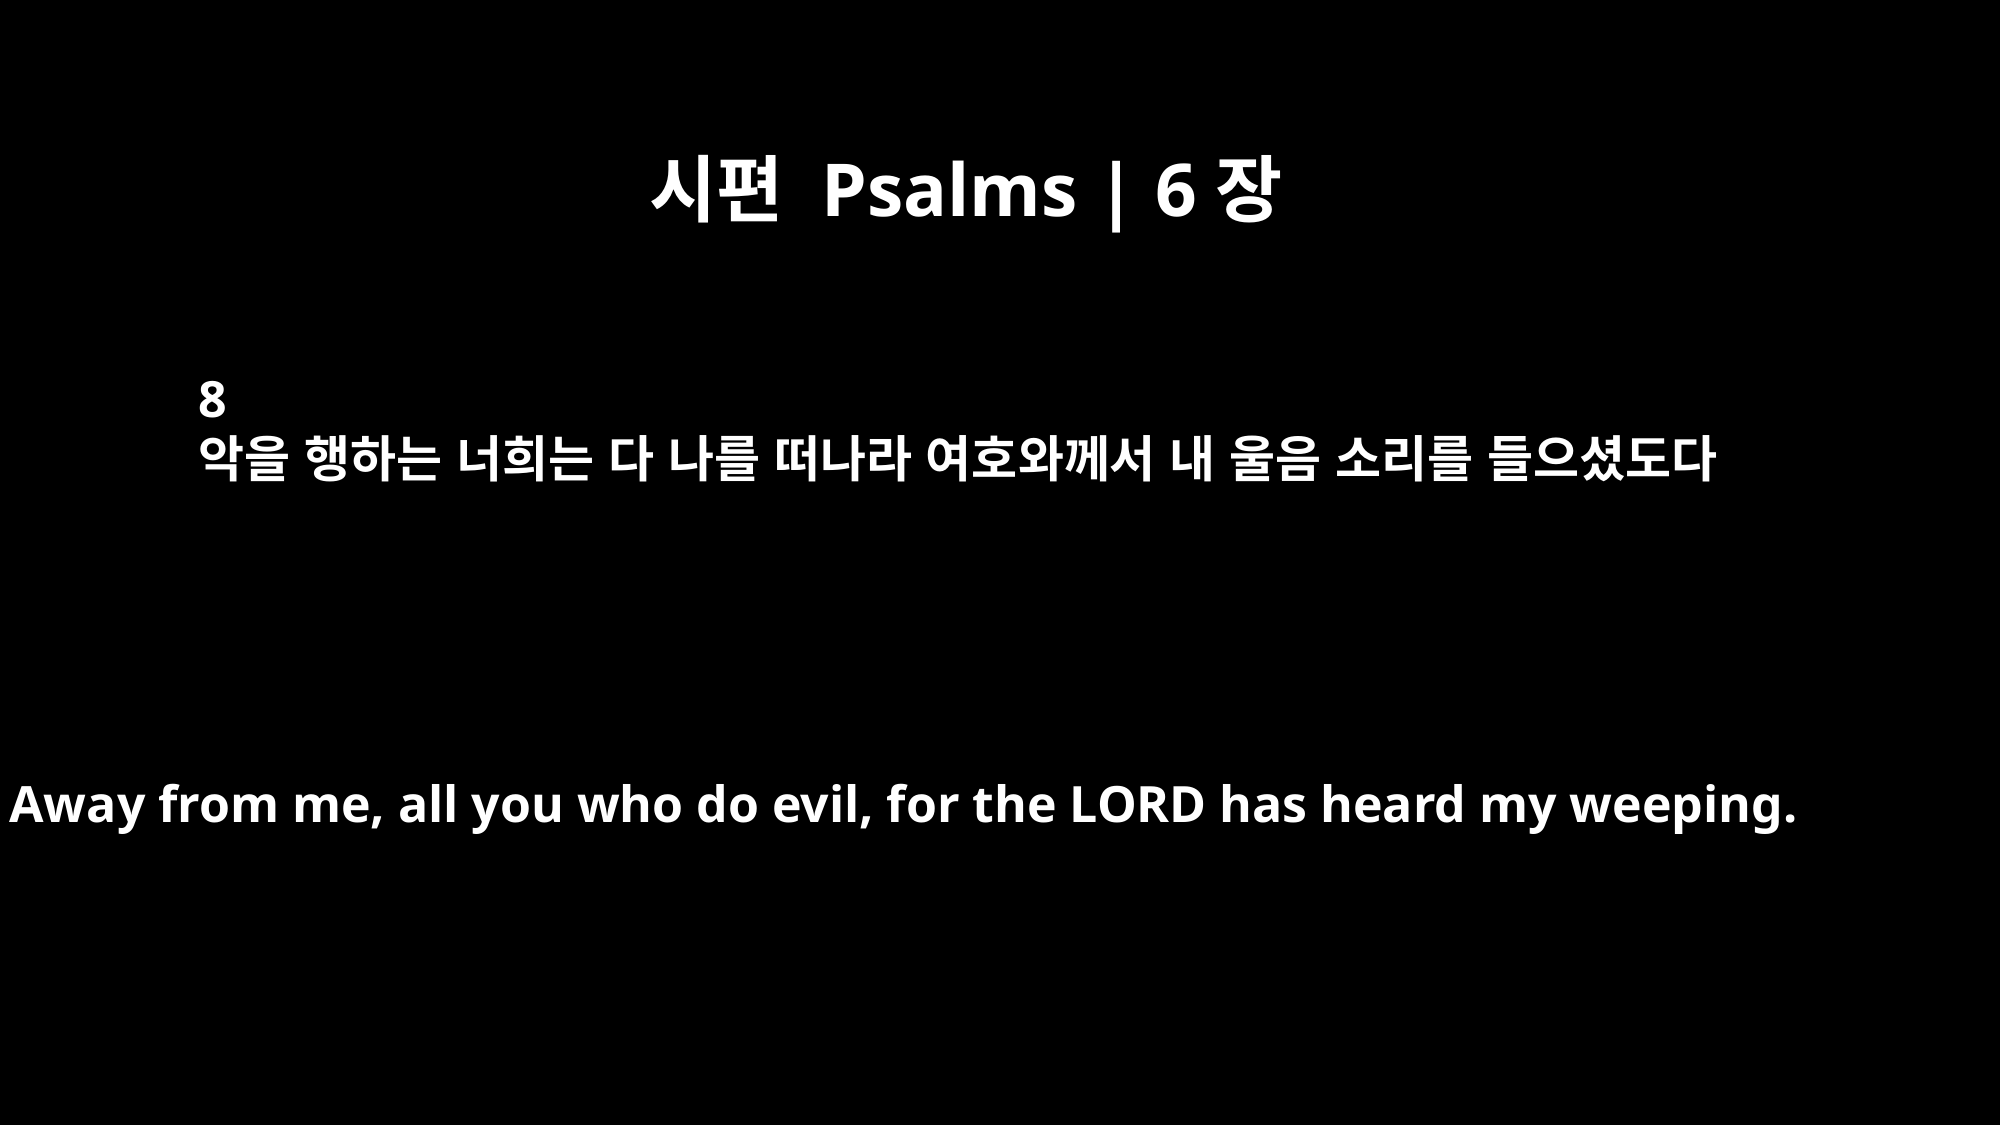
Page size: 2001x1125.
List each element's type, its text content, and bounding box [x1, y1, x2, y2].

text_box 8 악을 행하는 너희는 다 나를 떠나라 여호와께서 내 울음 소리를 들으셨도다 [183, 359, 1734, 495]
text_box Away from me, all you who do evil, for the LORD has heard my weeping. [0, 764, 1813, 840]
text_box 시편 Psalms | 6장 [634, 136, 1298, 239]
